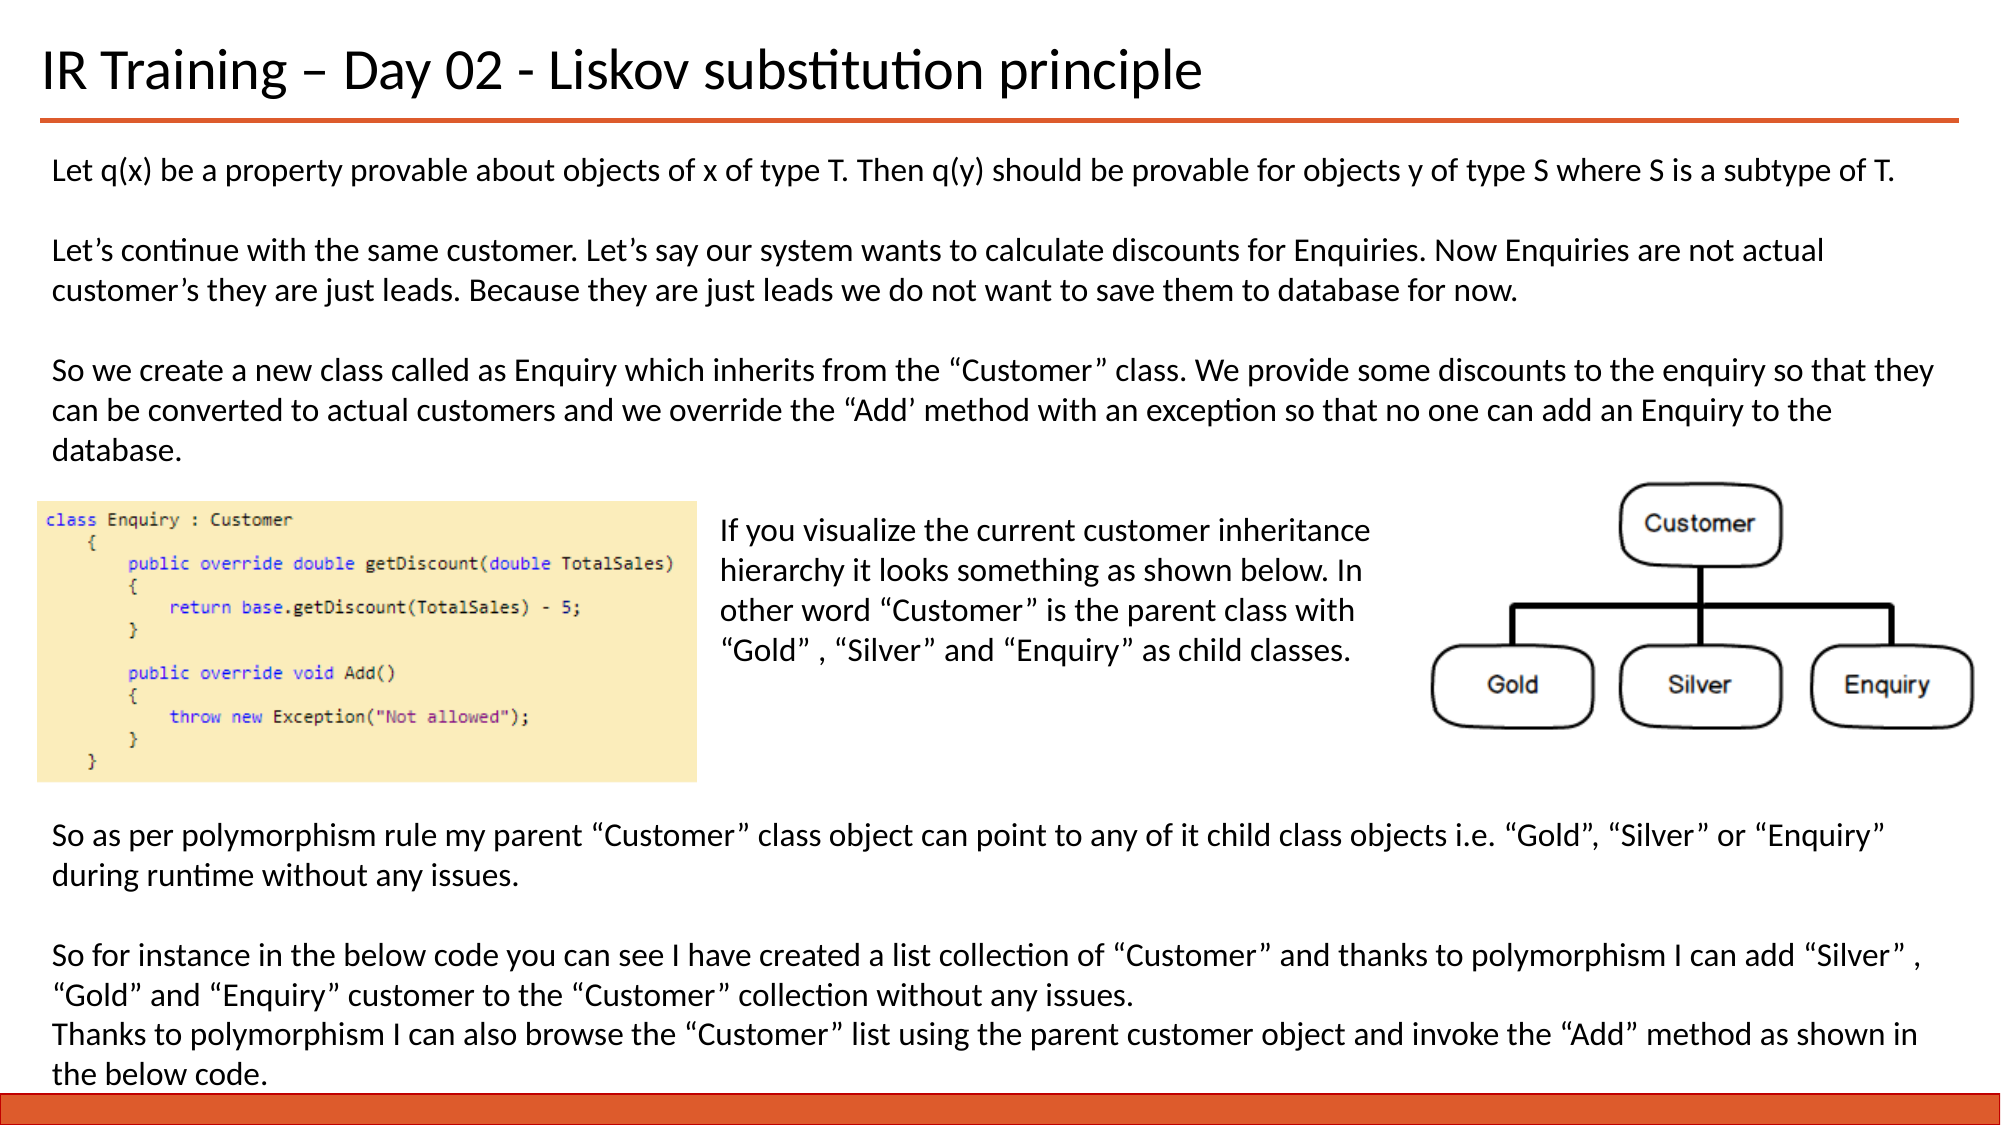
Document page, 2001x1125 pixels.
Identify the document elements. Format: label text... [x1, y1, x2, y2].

text_box If you visualize the current customer inheritance hierarchy it looks something as shown below. In other word “Customer” is the parent class with “Gold” , “Silver” and “Enquiry” as child classes. [705, 501, 1428, 676]
picture [1428, 479, 1978, 733]
text_box Let q(x) be a property provable about objects of x of type T. Then q(y) should be provable for objects y of type S where S is a subtype of T. Let’s continue with the same customer. Let’s say our system wants to calculate discounts for Enquiries. Now Enquiries are not actual customer’s they are just leads. Because they are just leads we do not want to save them to database for now. So we create a new class called as Enquiry which inherits from the “Customer” class. We provide some discounts to the enquiry so that they can be converted to actual customers and we override the “Add’ method with an exception so that no one can add an Enquiry to the database. [37, 140, 1955, 476]
title IR Training – Day 02 - Liskov substitution principle [0, 0, 2000, 141]
picture [37, 501, 697, 784]
text_box So as per polymorphism rule my parent “Customer” class object can point to any of it child class objects i.e. “Gold”, “Silver” or “Enquiry” during runtime without any issues. So for instance in the below code you can see I have created a list collection of “Customer” and thanks to polymorphism I can add “Silver” , “Gold” and “Enquiry” customer to the “Customer” collection without any issues. Thanks to polymorphism I can also browse the “Customer” list using the parent customer object and invoke the “Add” method as shown in the below code. [37, 805, 1955, 1100]
